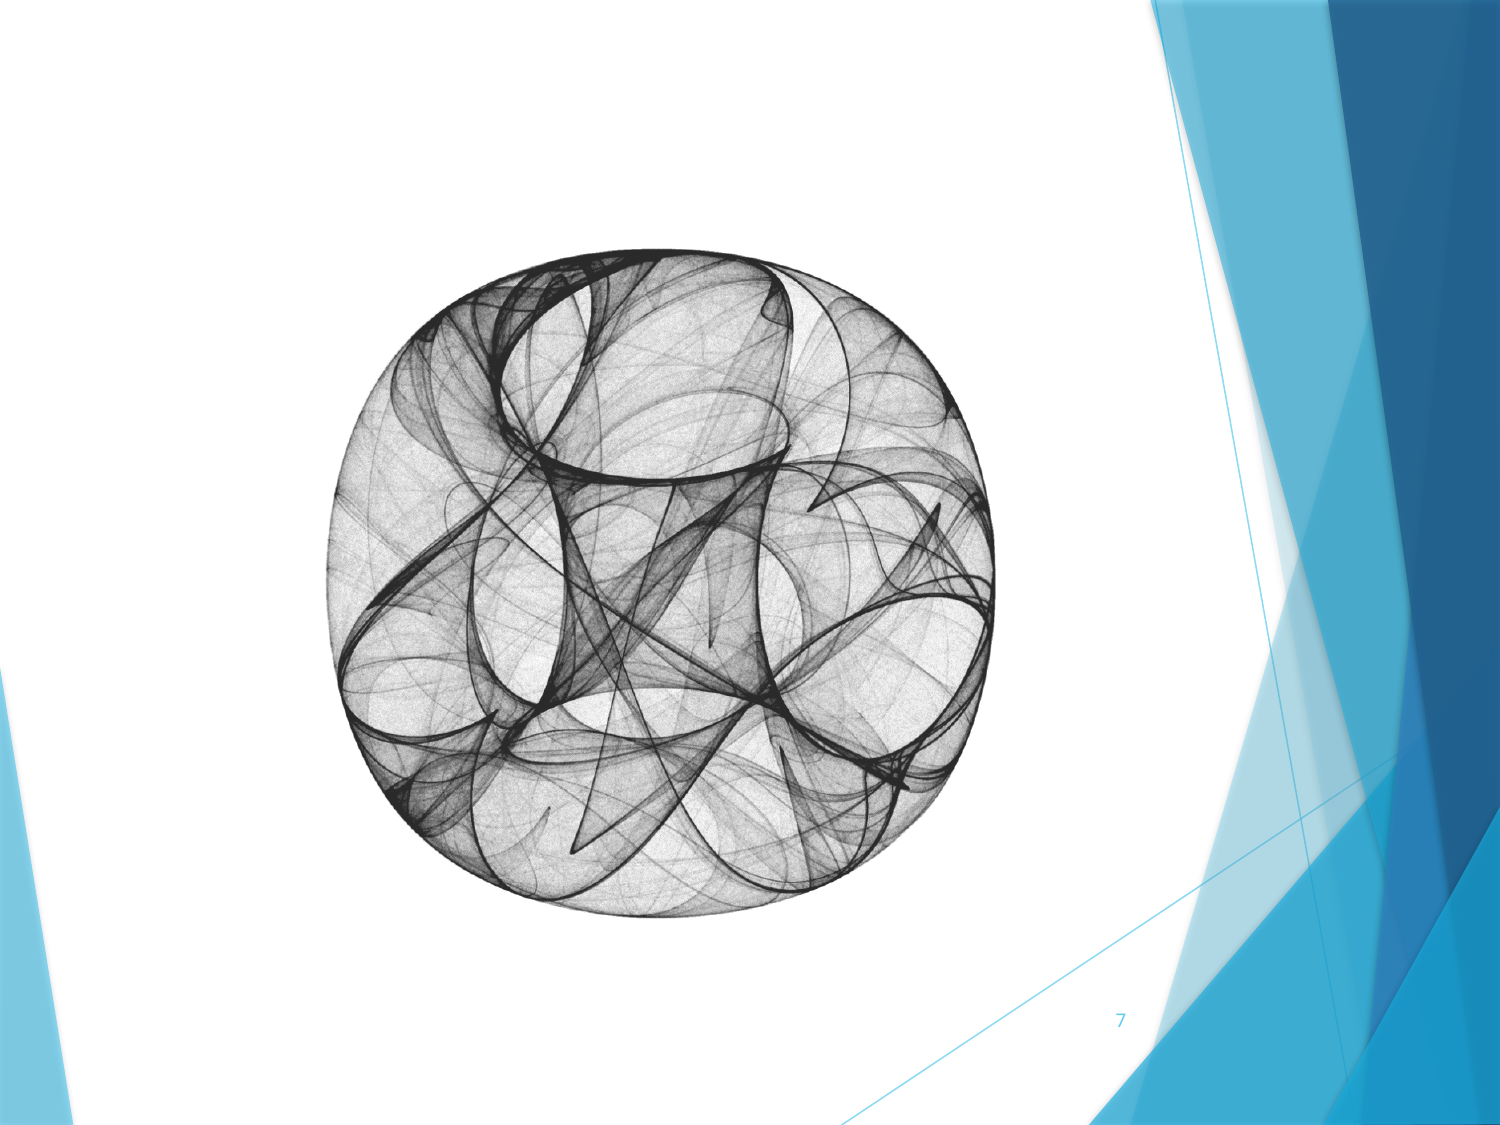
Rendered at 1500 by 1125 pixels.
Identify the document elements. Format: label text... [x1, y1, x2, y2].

slide_number 7 [1057, 991, 1142, 1051]
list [276, 204, 1040, 968]
